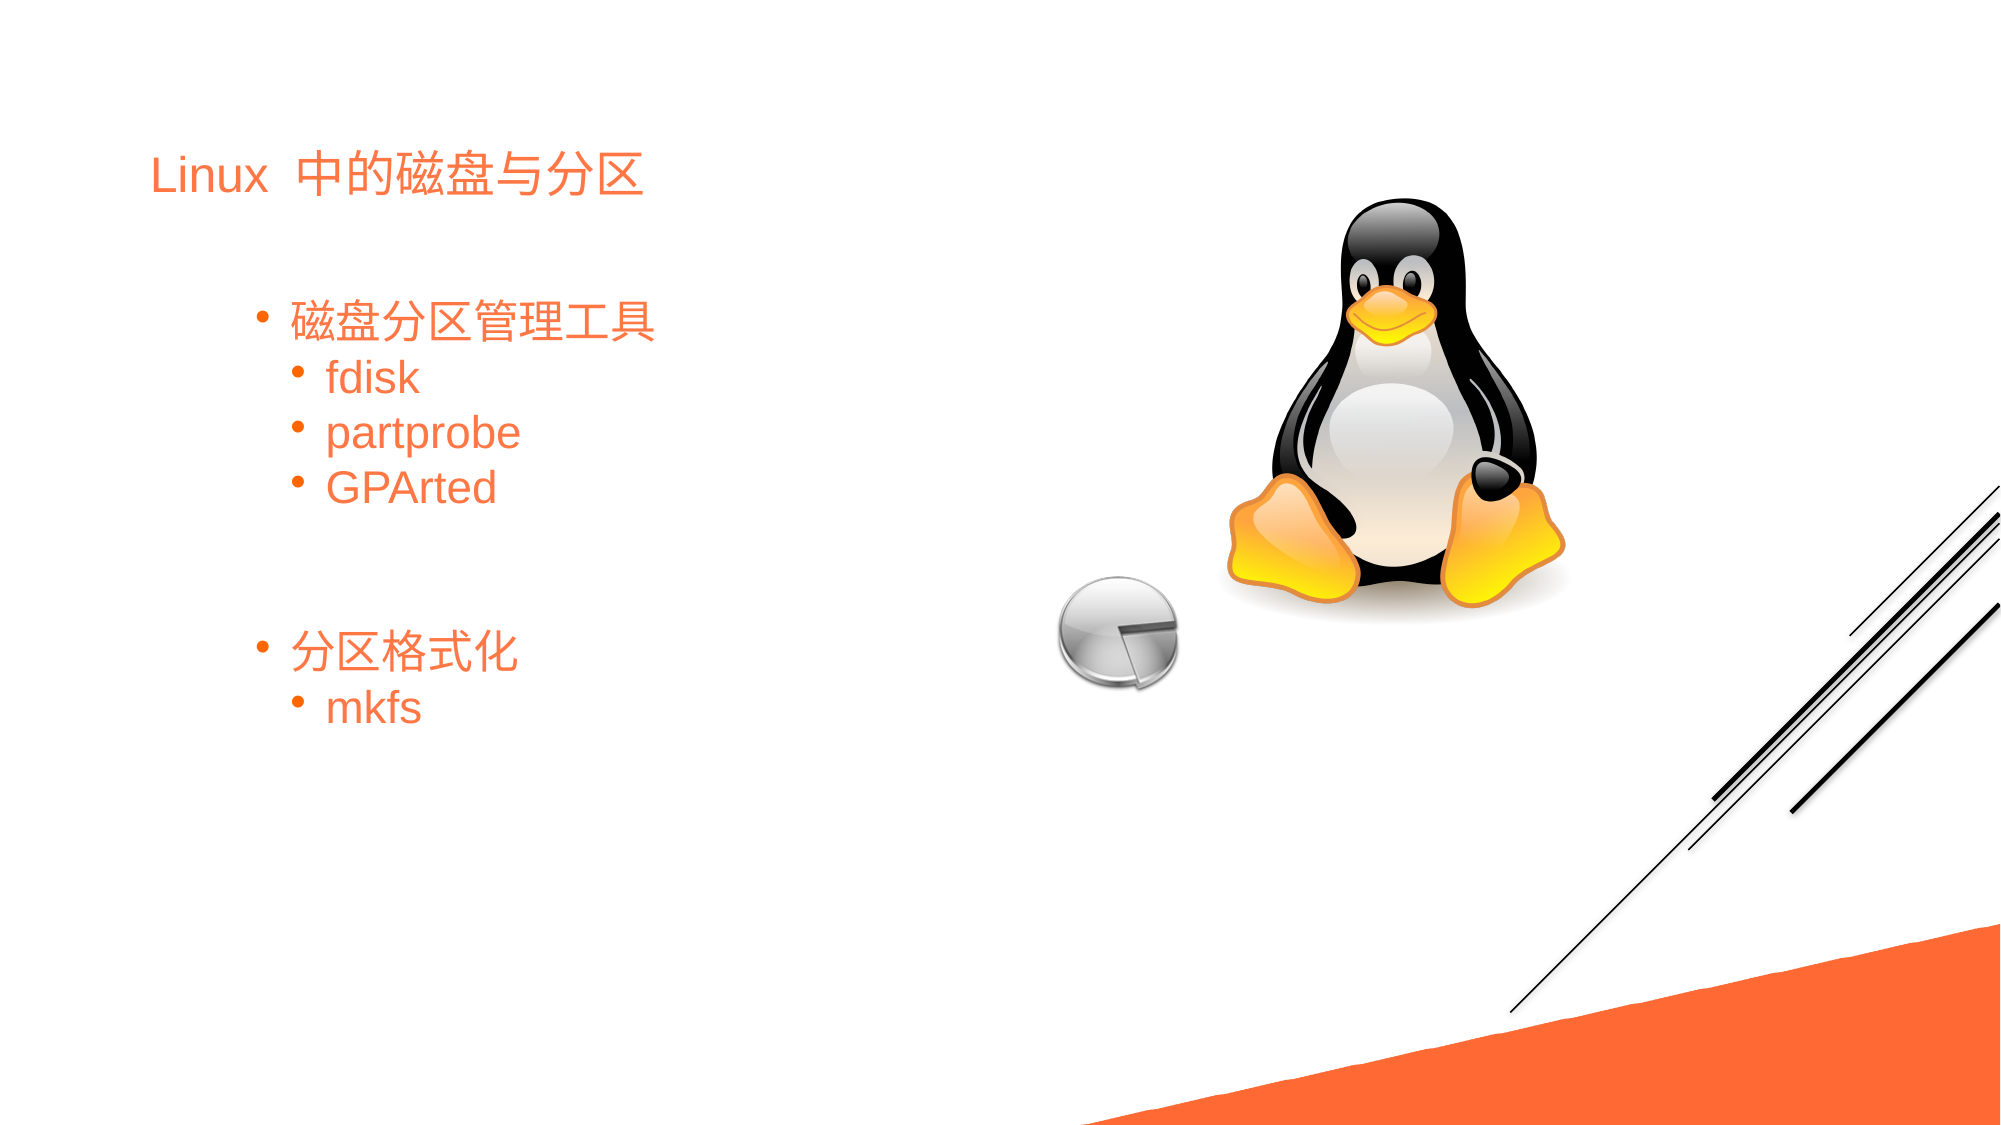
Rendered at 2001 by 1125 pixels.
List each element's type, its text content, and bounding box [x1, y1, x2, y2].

text_box 磁盘分区管理工具 fdisk partprobe GPArted 分区格式化 mkfs [240, 285, 1125, 428]
text_box Linux 中的磁盘与分区 [135, 135, 1275, 264]
picture [0, 0, 2001, 1125]
